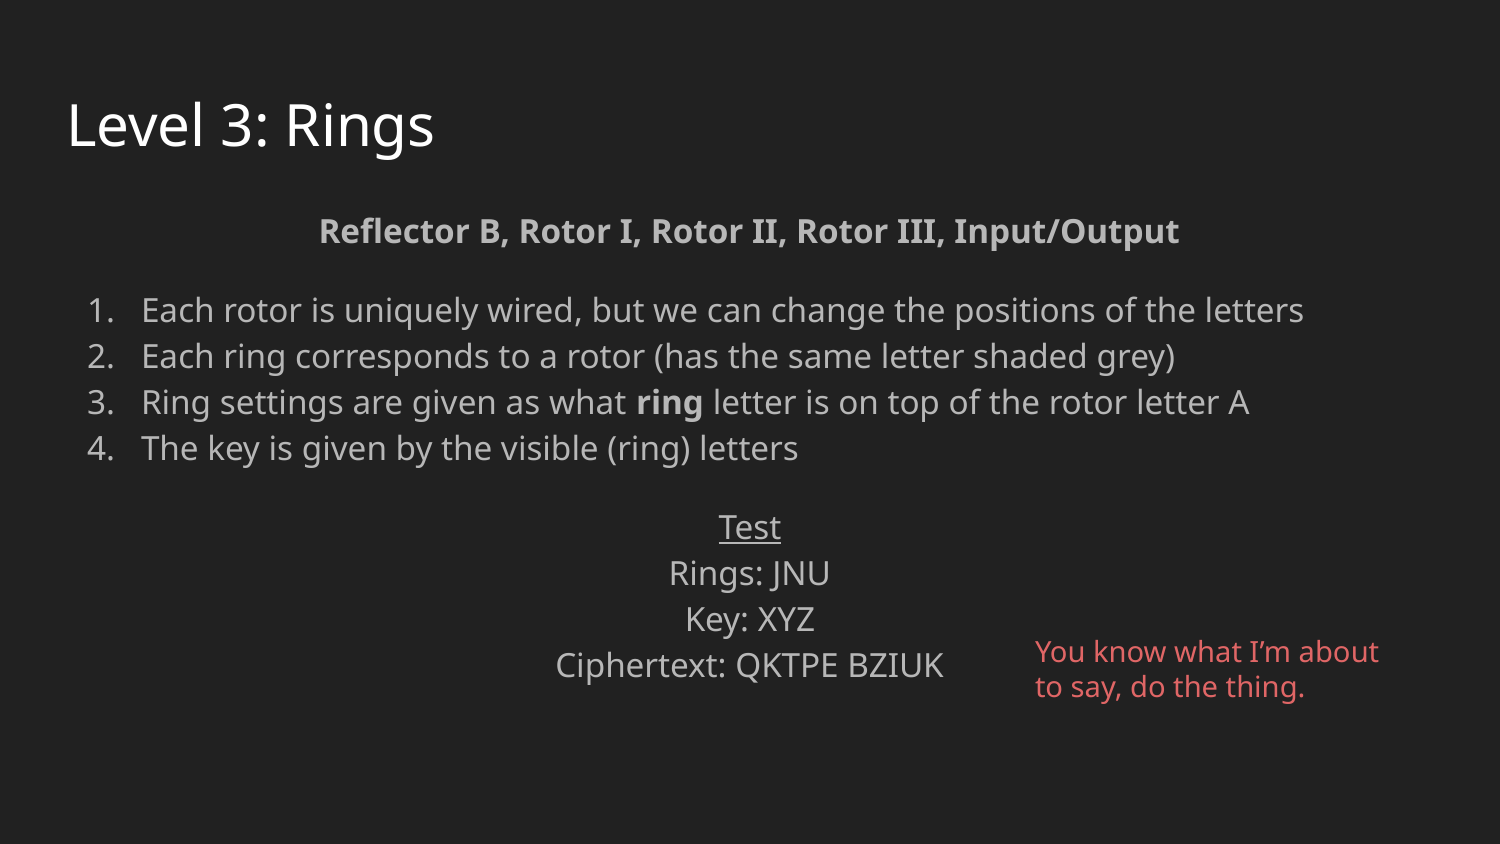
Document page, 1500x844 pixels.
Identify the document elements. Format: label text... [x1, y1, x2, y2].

title Level 3: Rings [51, 72, 1449, 167]
text_box You know what I’m about to say, do the thing. [1020, 618, 1430, 770]
list Reflector B, Rotor I, Rotor II, Rotor III, Input/Output Each rotor is uniquely wired, but we can change the positions of the letters Each ring corresponds to a rotor (has the same letter shaded grey) Ring settings are given as what ring letter is on top of the rotor letter A The key is given by the visible (ring) letters Test Rings: JNU Key: XYZ Ciphertext: QKTPE BZIUK [51, 189, 1449, 808]
